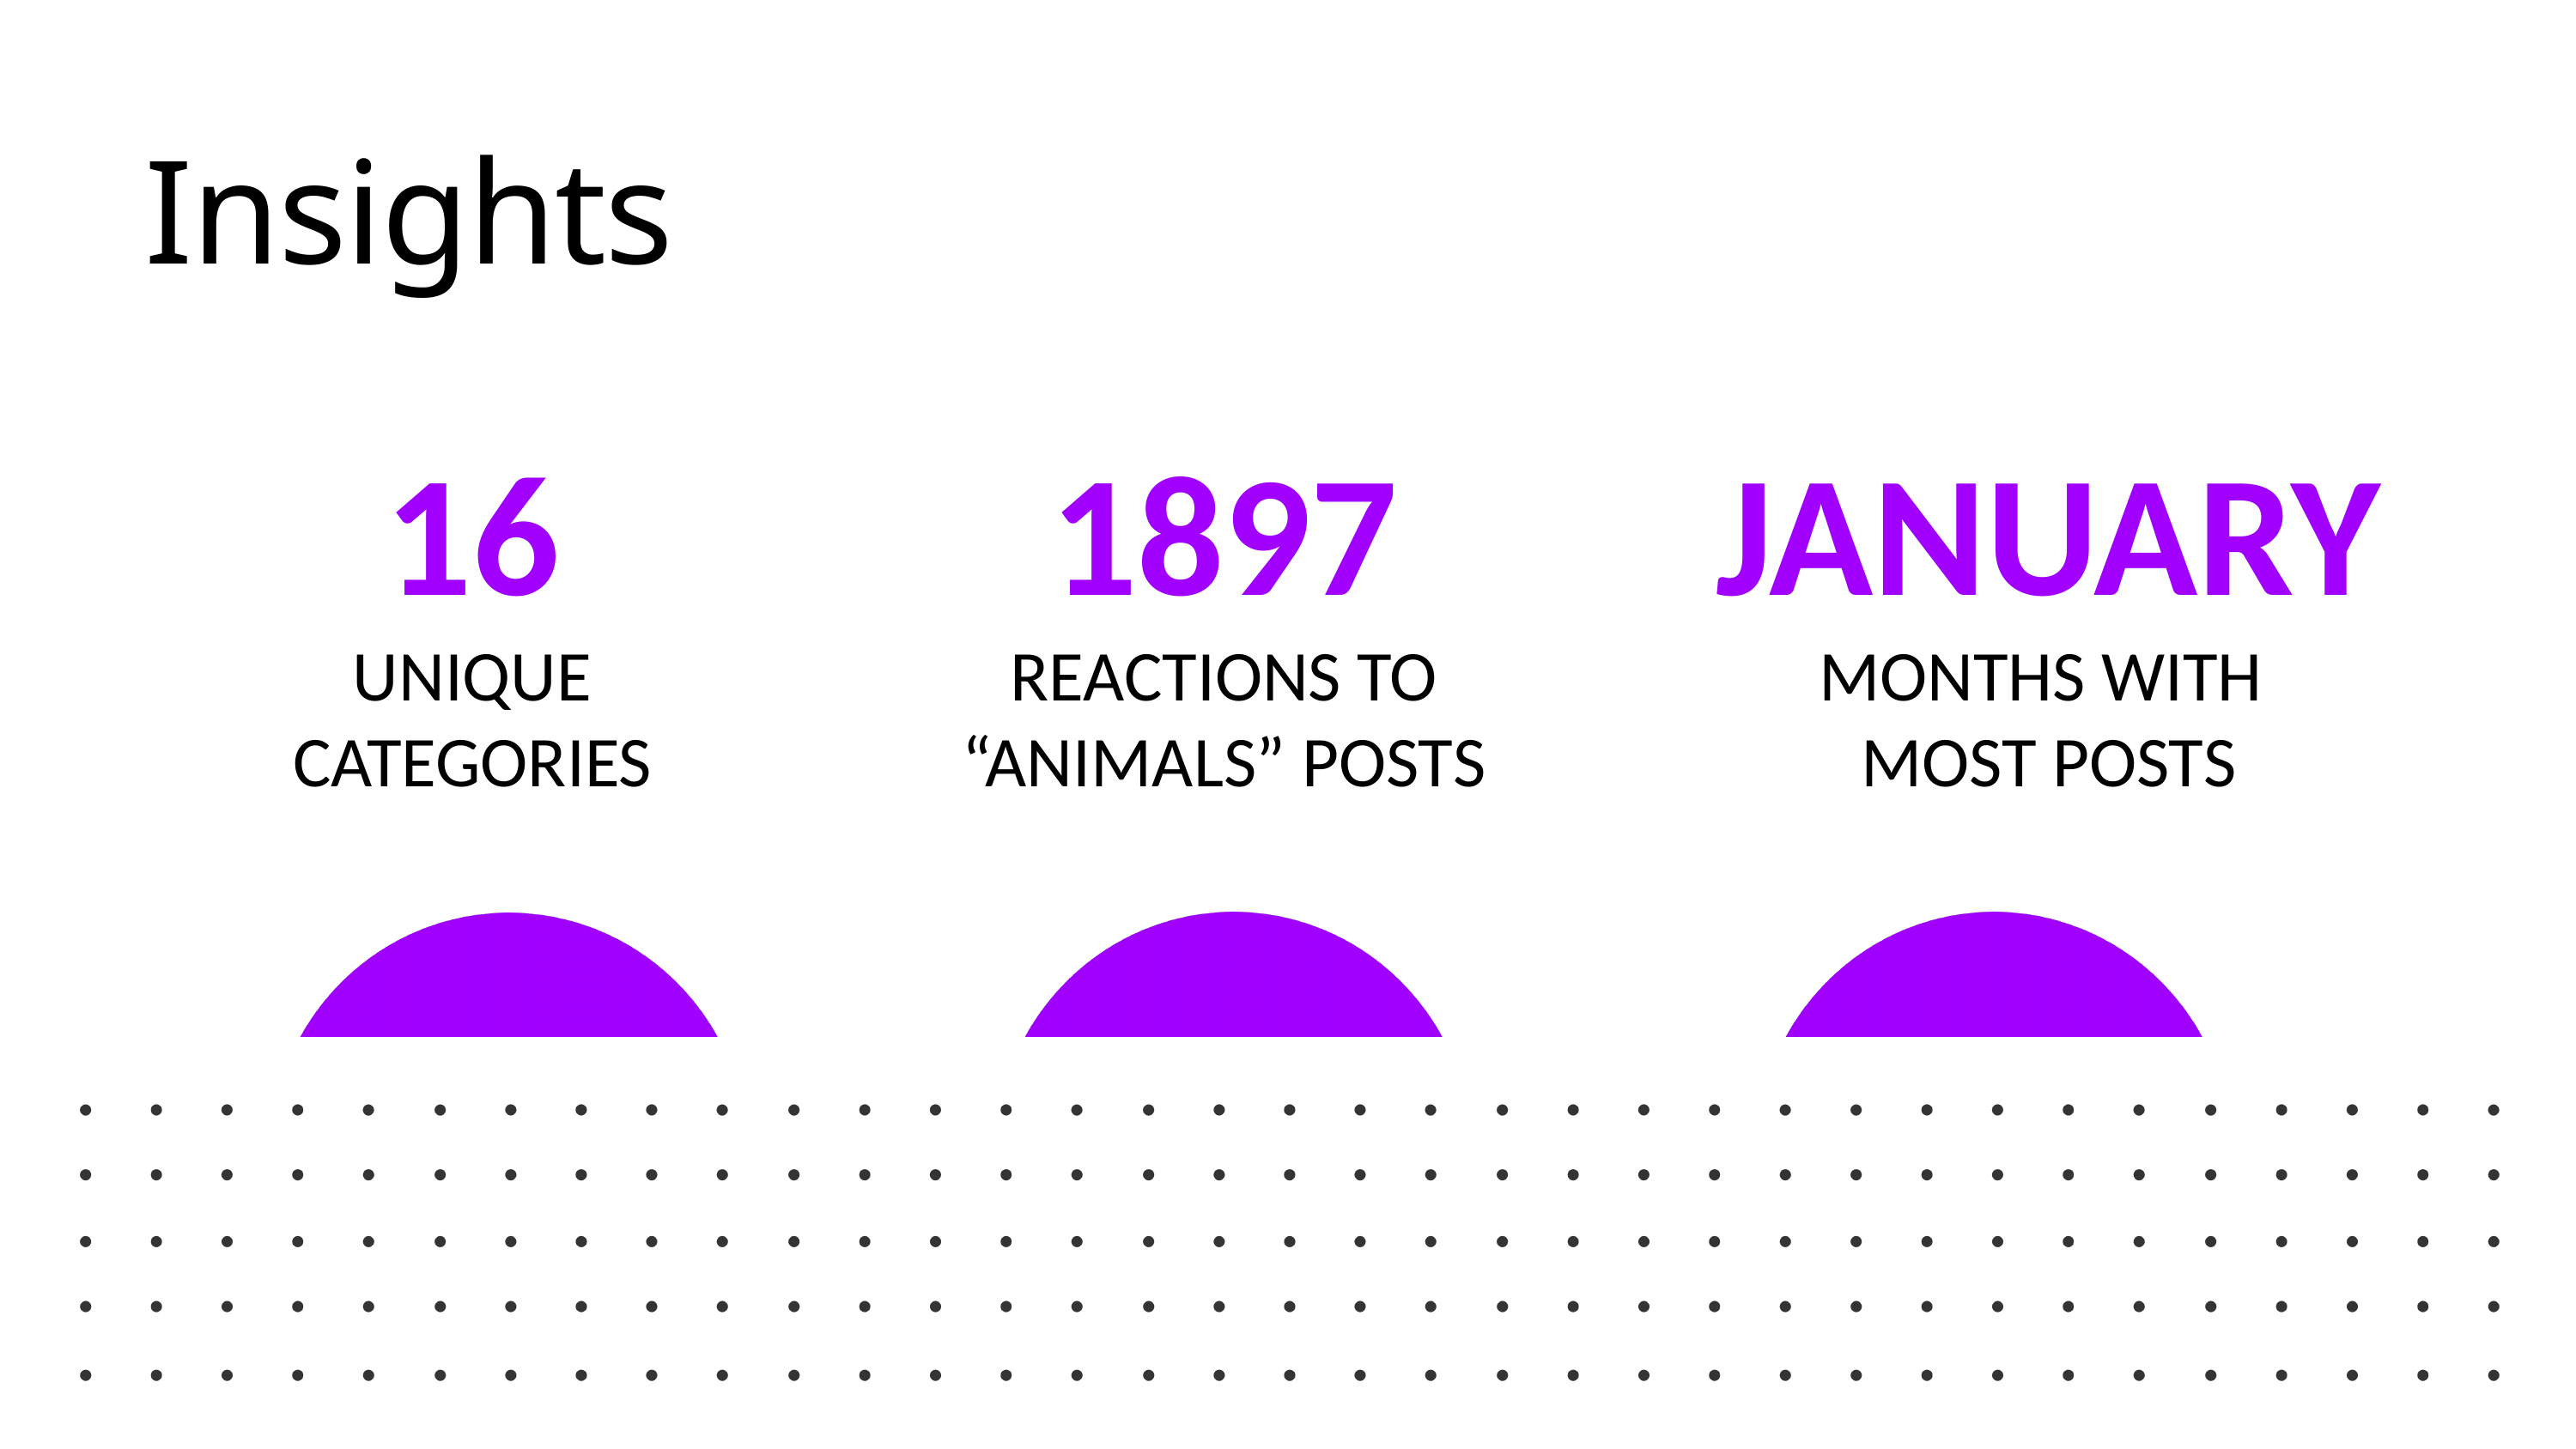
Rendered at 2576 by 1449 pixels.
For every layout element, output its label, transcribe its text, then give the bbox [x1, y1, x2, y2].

text_box Insights [144, 121, 799, 294]
text_box 1897 REACTIONS TO “ANIMALS” POSTS [897, 416, 1551, 808]
picture [299, 912, 719, 1037]
picture [1784, 912, 2204, 1037]
text_box 16 UNIQUE CATEGORIES [145, 416, 799, 808]
picture [1024, 912, 1443, 1037]
text_box JANUARY MONTHS WITH MOST POSTS [1649, 416, 2449, 808]
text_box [72, 1099, 2504, 1385]
